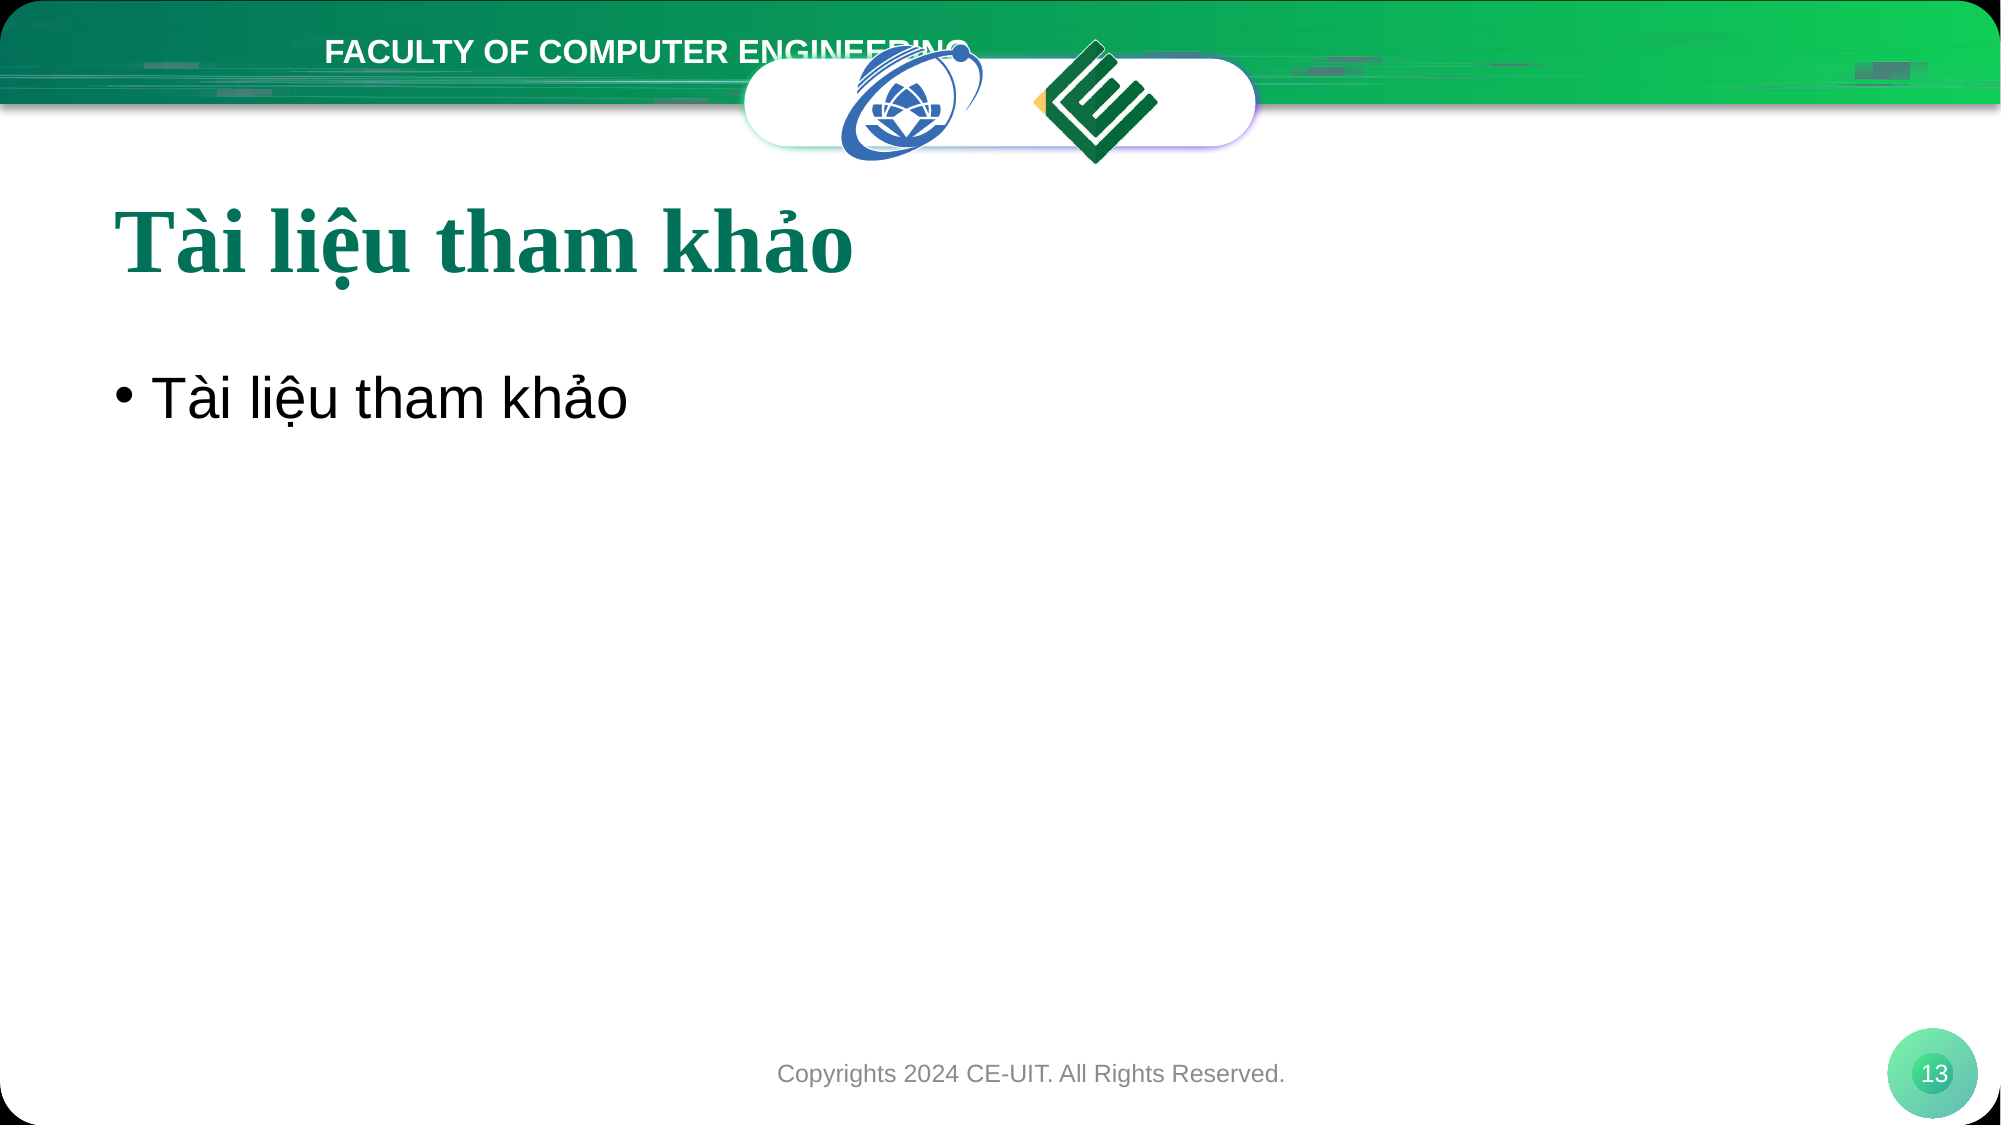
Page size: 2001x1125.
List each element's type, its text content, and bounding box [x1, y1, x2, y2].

picture [766, 46, 773, 61]
title Tài liệu tham khảo [99, 170, 1901, 317]
footer Copyrights 2024 CE-UIT. All Rights Reserved. [694, 1042, 1370, 1103]
picture [0, 1, 2001, 166]
picture [825, 46, 830, 54]
slide_number 13 [1709, 1042, 2000, 1103]
list Tài liệu tham khảo [99, 331, 1901, 1014]
